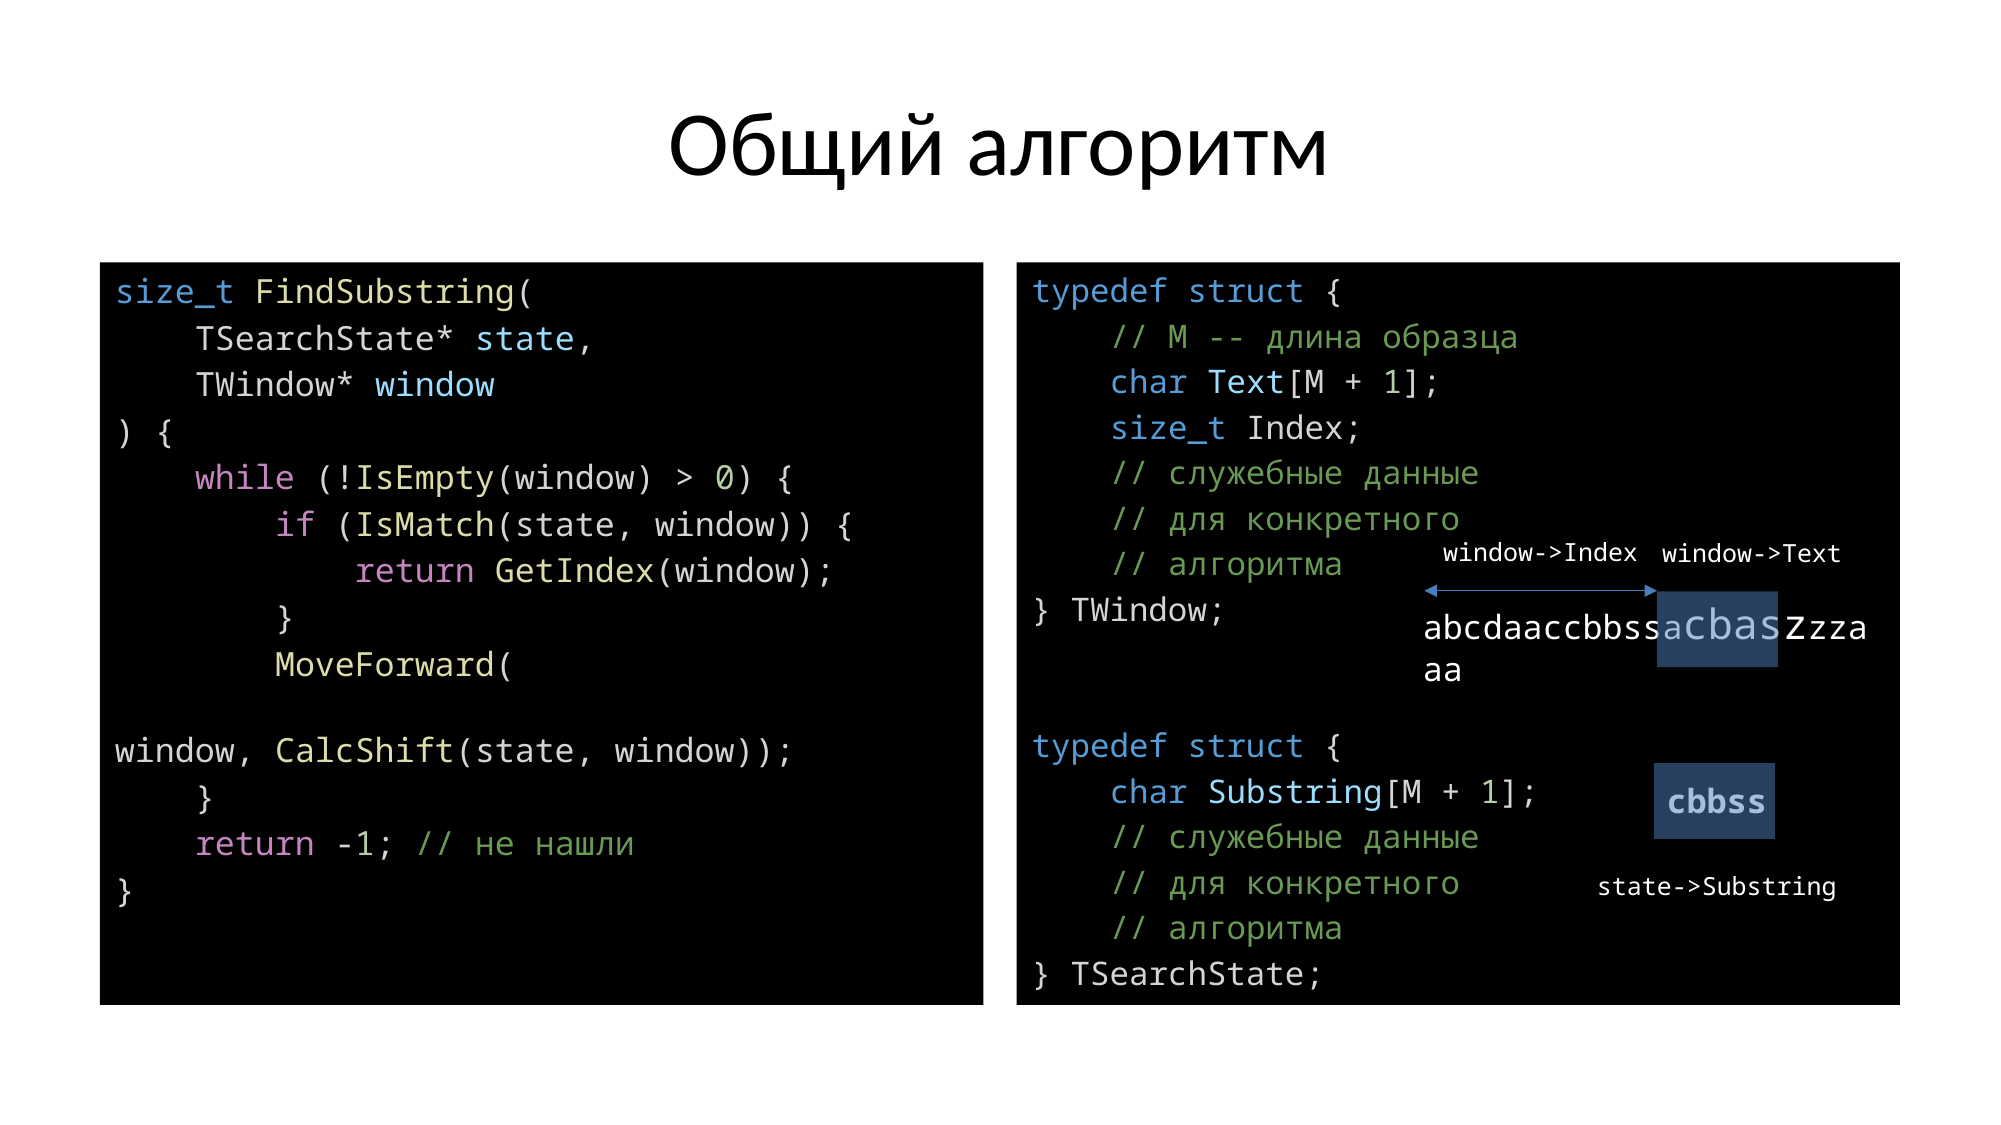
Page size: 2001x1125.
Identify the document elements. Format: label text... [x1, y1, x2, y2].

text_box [1590, 762, 1844, 910]
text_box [1407, 528, 1890, 668]
list typedef struct { // M -- длина образца char Text[M + 1]; size_t Index; // служебные данные // для конкретного // алгоритма } TWindow; typedef struct { char Substring[M + 1]; // служебные данные // для конкретного // алгоритма } TSearchState; [1016, 262, 1900, 1005]
title Общий алгоритм [99, 45, 1900, 233]
list size_t FindSubstring( TSearchState* state, TWindow* window ) { while (!IsEmpty(window) > 0) { if (IsMatch(state, window)) { return GetIndex(window); } MoveForward( window, CalcShift(state, window)); } return -1; // не нашли } [99, 262, 984, 1005]
